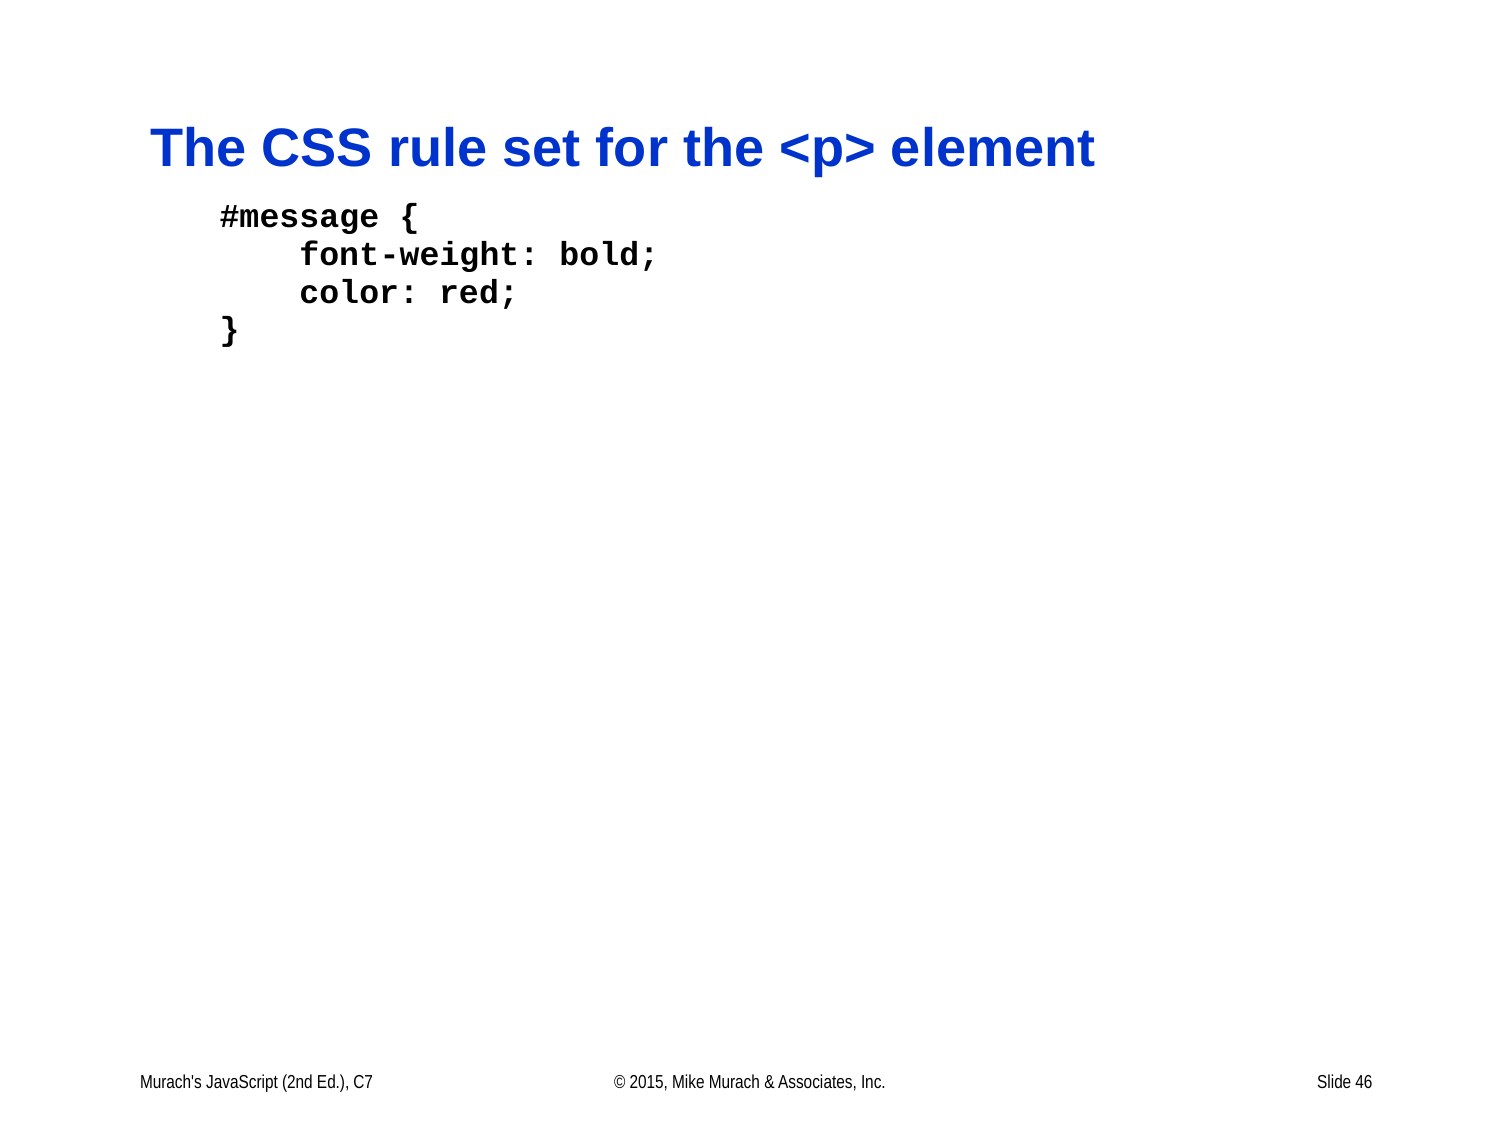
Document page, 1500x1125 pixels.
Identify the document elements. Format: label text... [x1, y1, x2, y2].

title The CSS rule set for the <p> element [150, 112, 1350, 179]
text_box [162, 199, 1361, 364]
slide_number Murach's JavaScript (2nd Ed.), C7 [125, 1025, 450, 1100]
slide_number Slide 46 [1074, 1025, 1388, 1100]
footer © 2015, Mike Murach & Associates, Inc. [474, 1025, 1025, 1100]
